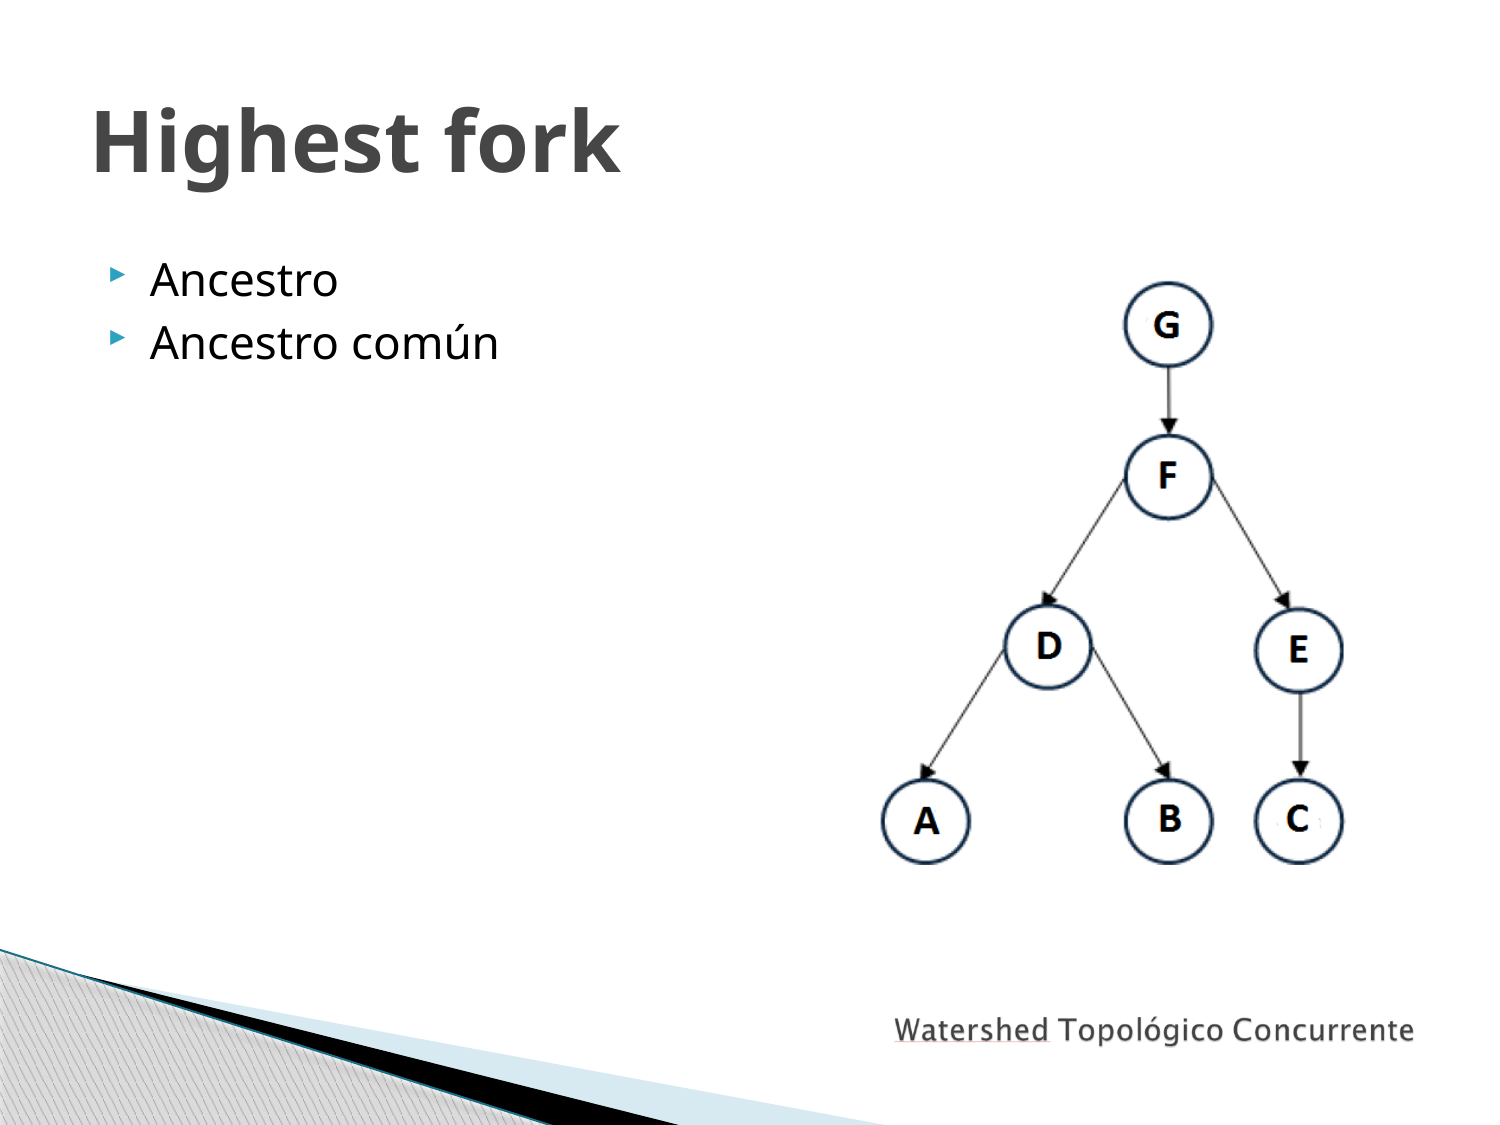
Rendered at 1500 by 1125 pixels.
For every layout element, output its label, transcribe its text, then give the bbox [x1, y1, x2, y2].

list Ancestro Ancestro común [75, 243, 1425, 986]
picture [891, 1011, 1417, 1049]
title Highest fork [75, 45, 1425, 233]
picture [879, 278, 1378, 866]
